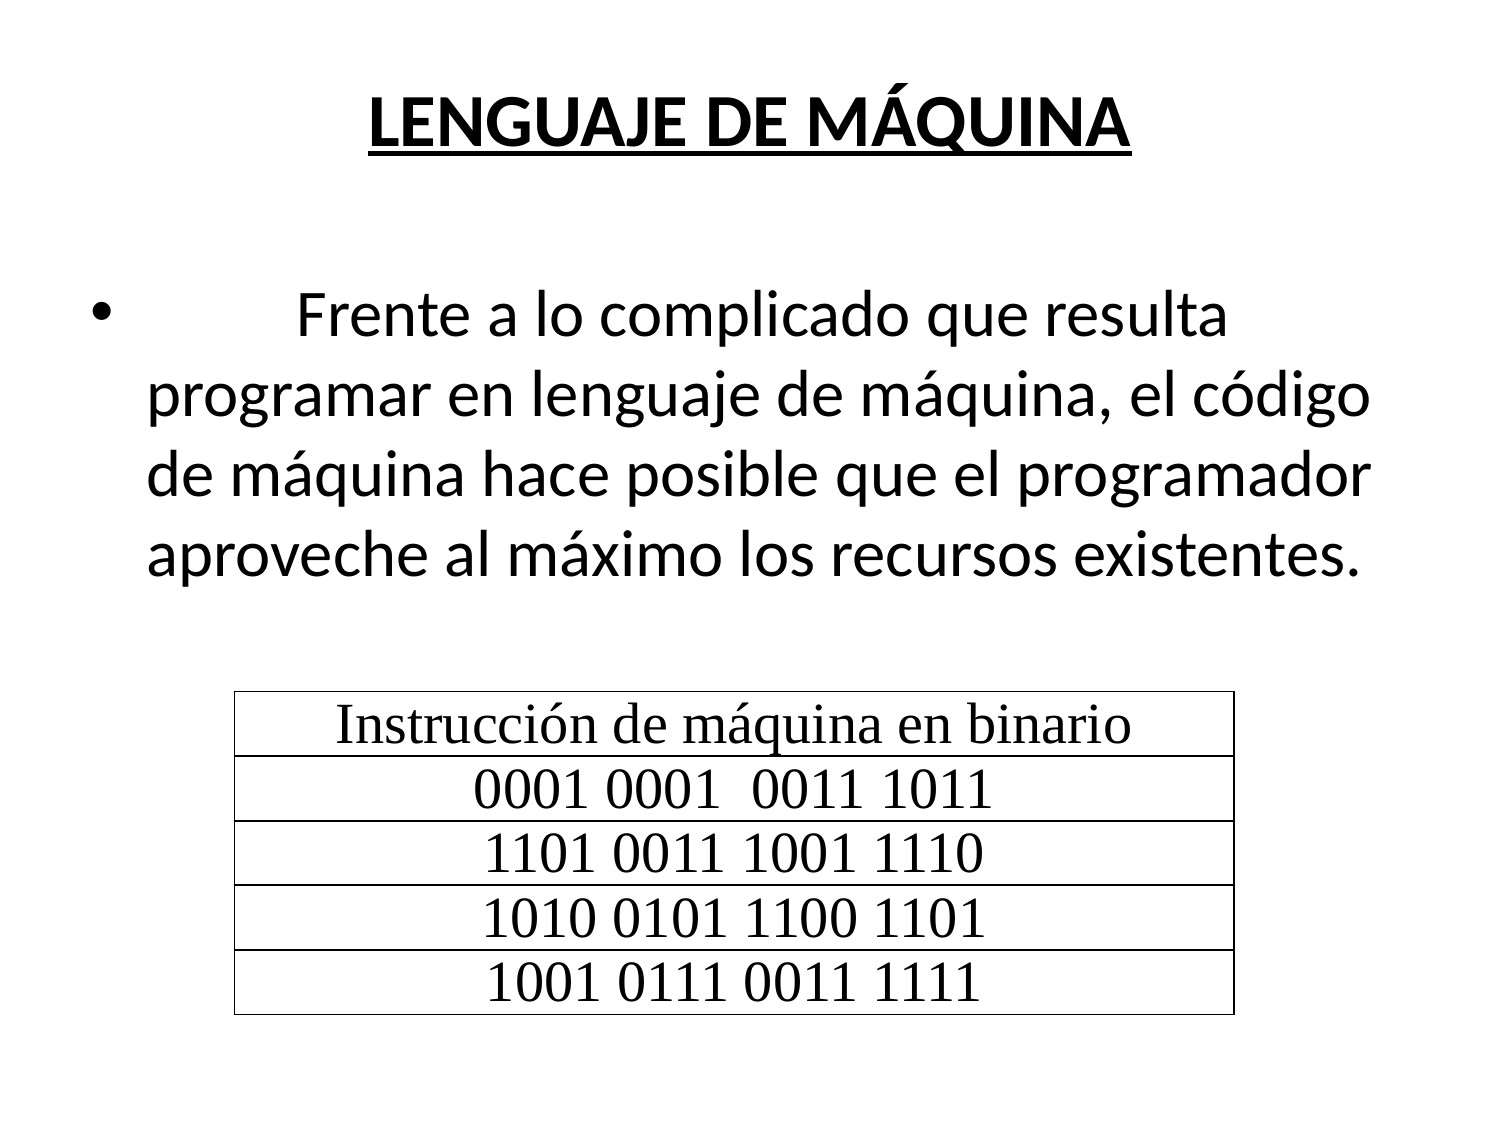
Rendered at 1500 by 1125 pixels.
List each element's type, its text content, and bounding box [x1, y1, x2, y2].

table_cell 0001 0001 0011 1011 [235, 757, 1233, 820]
table_header Instrucción de máquina en binario [235, 692, 1233, 755]
table_cell 1010 0101 1100 1101 [235, 886, 1233, 949]
title LENGUAJE DE MÁQUINA [75, 45, 1425, 233]
table_cell 1101 0011 1001 1110 [235, 822, 1233, 884]
table_cell 1001 0111 0011 1111 [235, 951, 1233, 1014]
list Frente a lo complicado que resulta programar en lenguaje de máquina, el código de máquina hace posible que el programador aproveche al máximo los recursos existentes. [75, 262, 1425, 1005]
